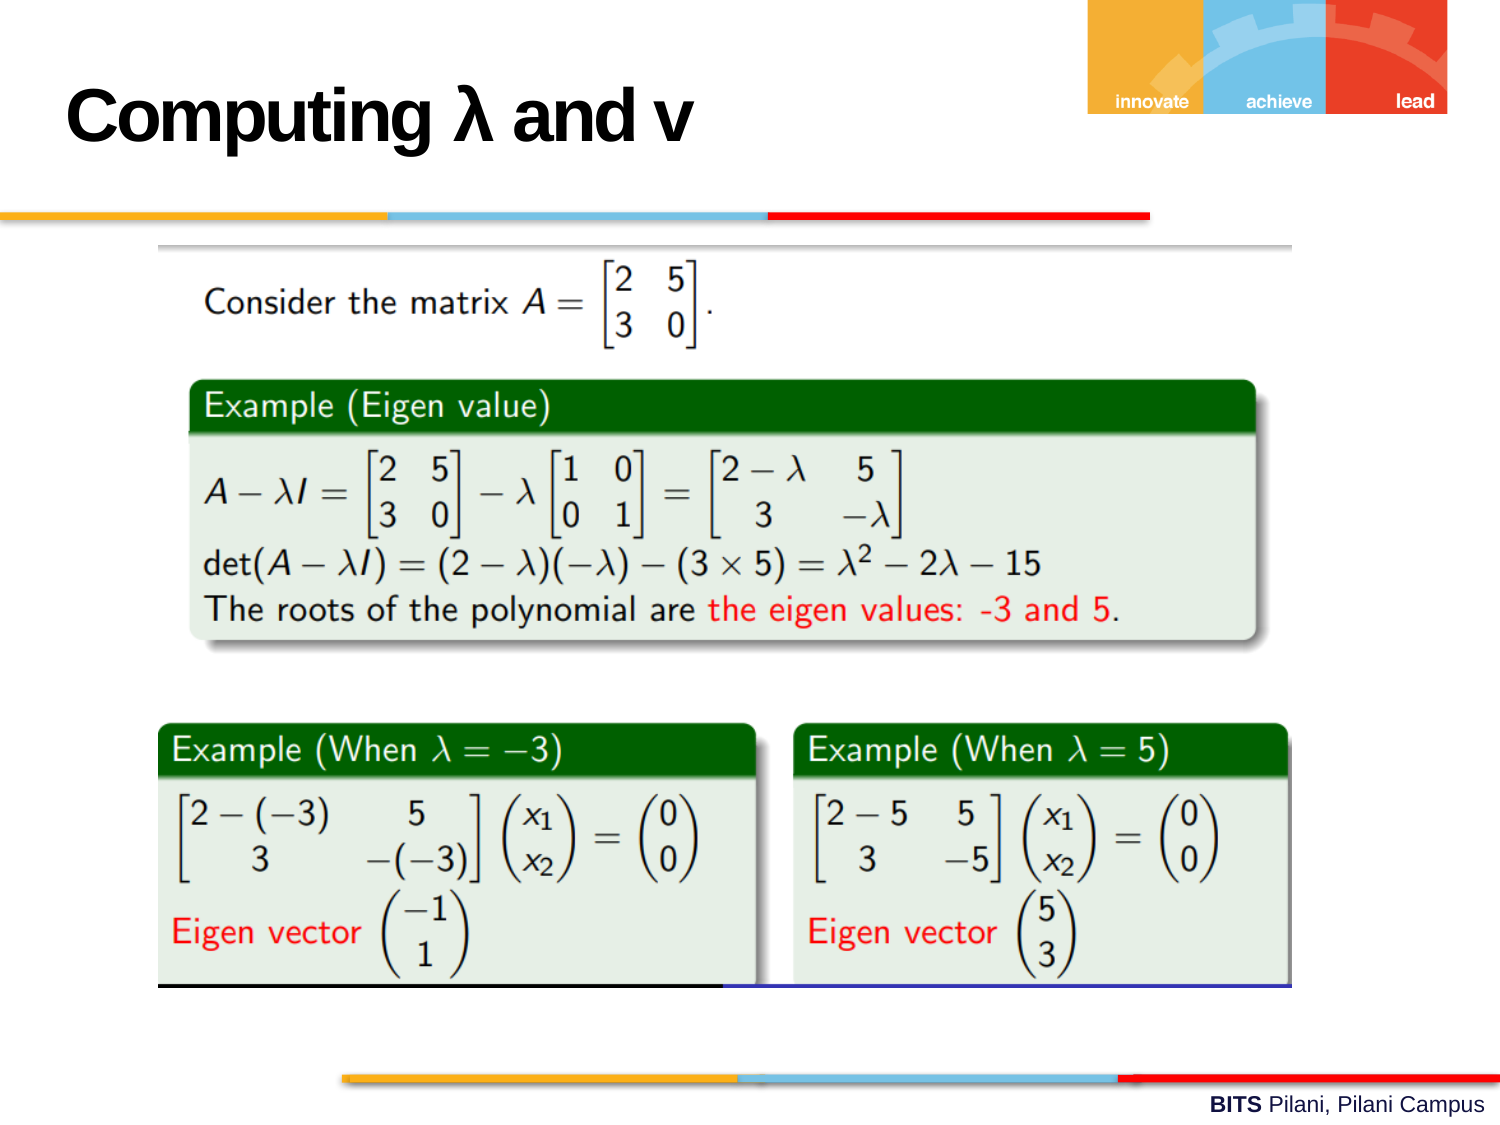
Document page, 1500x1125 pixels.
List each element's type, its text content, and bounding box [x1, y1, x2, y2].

list Computing λ and v [49, 24, 1088, 213]
picture [1087, 0, 1448, 114]
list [158, 244, 1292, 988]
